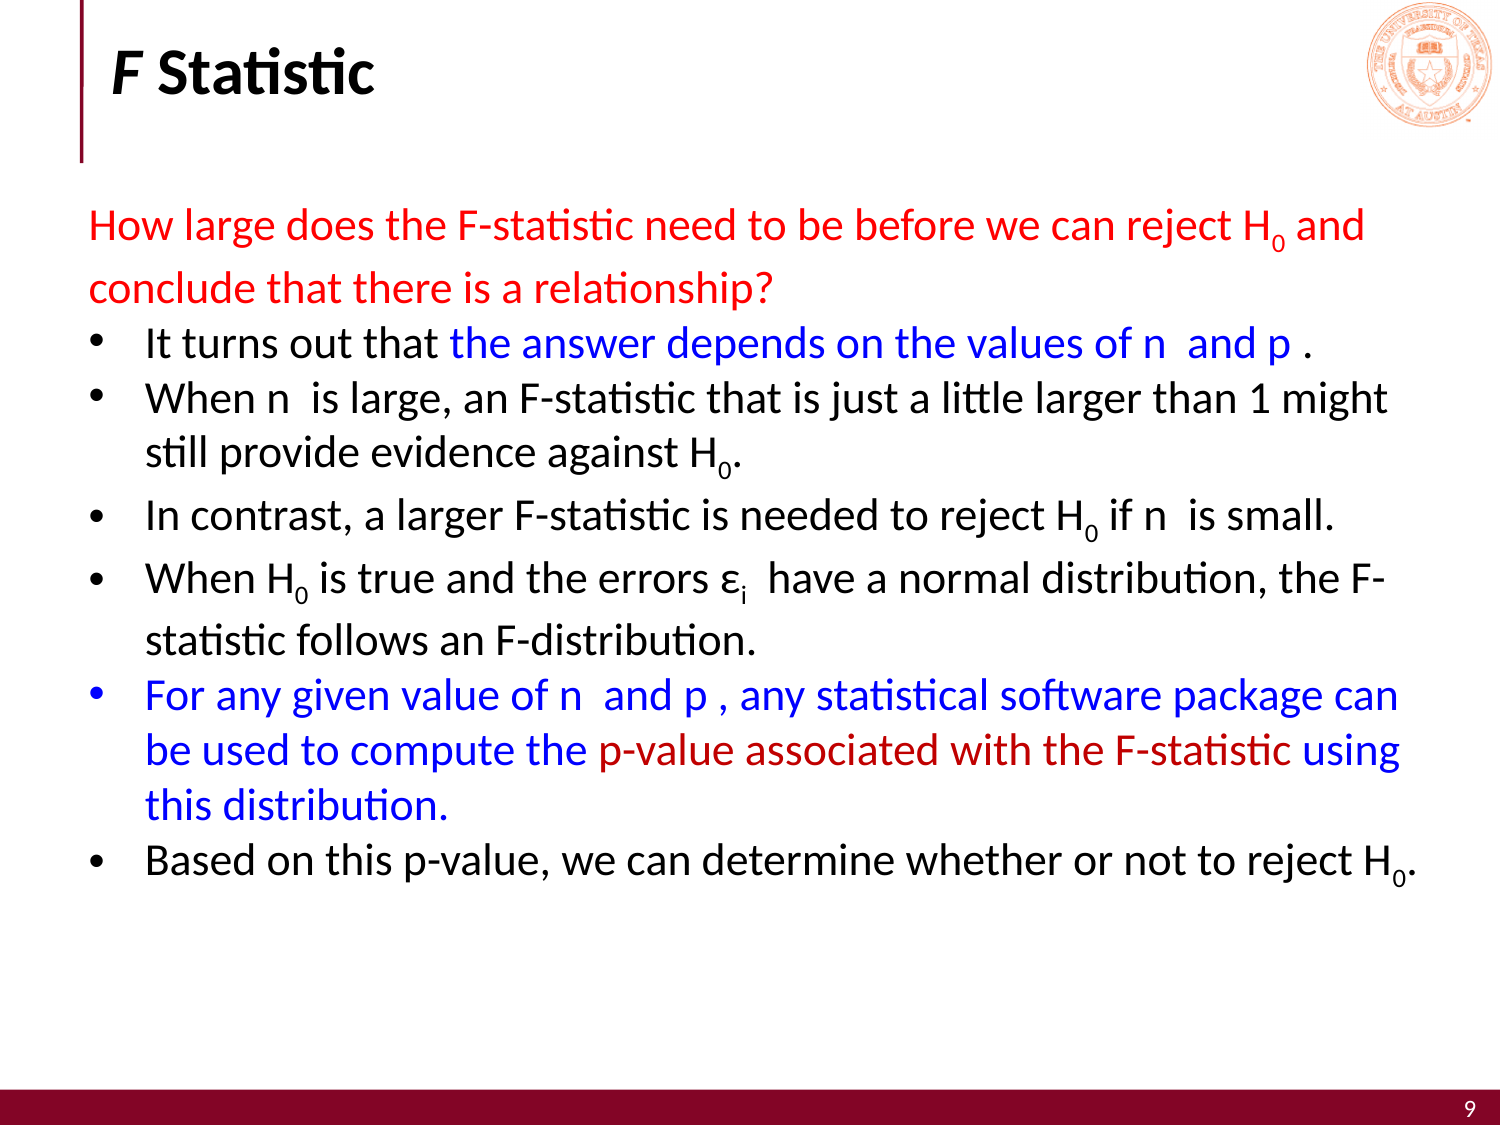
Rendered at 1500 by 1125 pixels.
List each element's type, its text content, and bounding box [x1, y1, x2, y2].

picture [1360, 0, 1498, 140]
slide_number 9 [1141, 1077, 1492, 1125]
text_box How large does the F-statistic need to be before we can reject H0 and conclude that there is a relationship? It turns out that the answer depends on the values of n and p . When n is large, an F-statistic that is just a little larger than 1 might still provide evidence against H0. In contrast, a larger F-statistic is needed to reject H0 if n is small. When H0 is true and the errors εi have a normal distribution, the F-statistic follows an F-distribution. For any given value of n and p , any statistical software package can be used to compute the p-value associated with the F-statistic using this distribution. Based on this p-value, we can determine whether or not to reject H0. [73, 187, 1467, 900]
title F Statistic [96, 25, 1378, 110]
